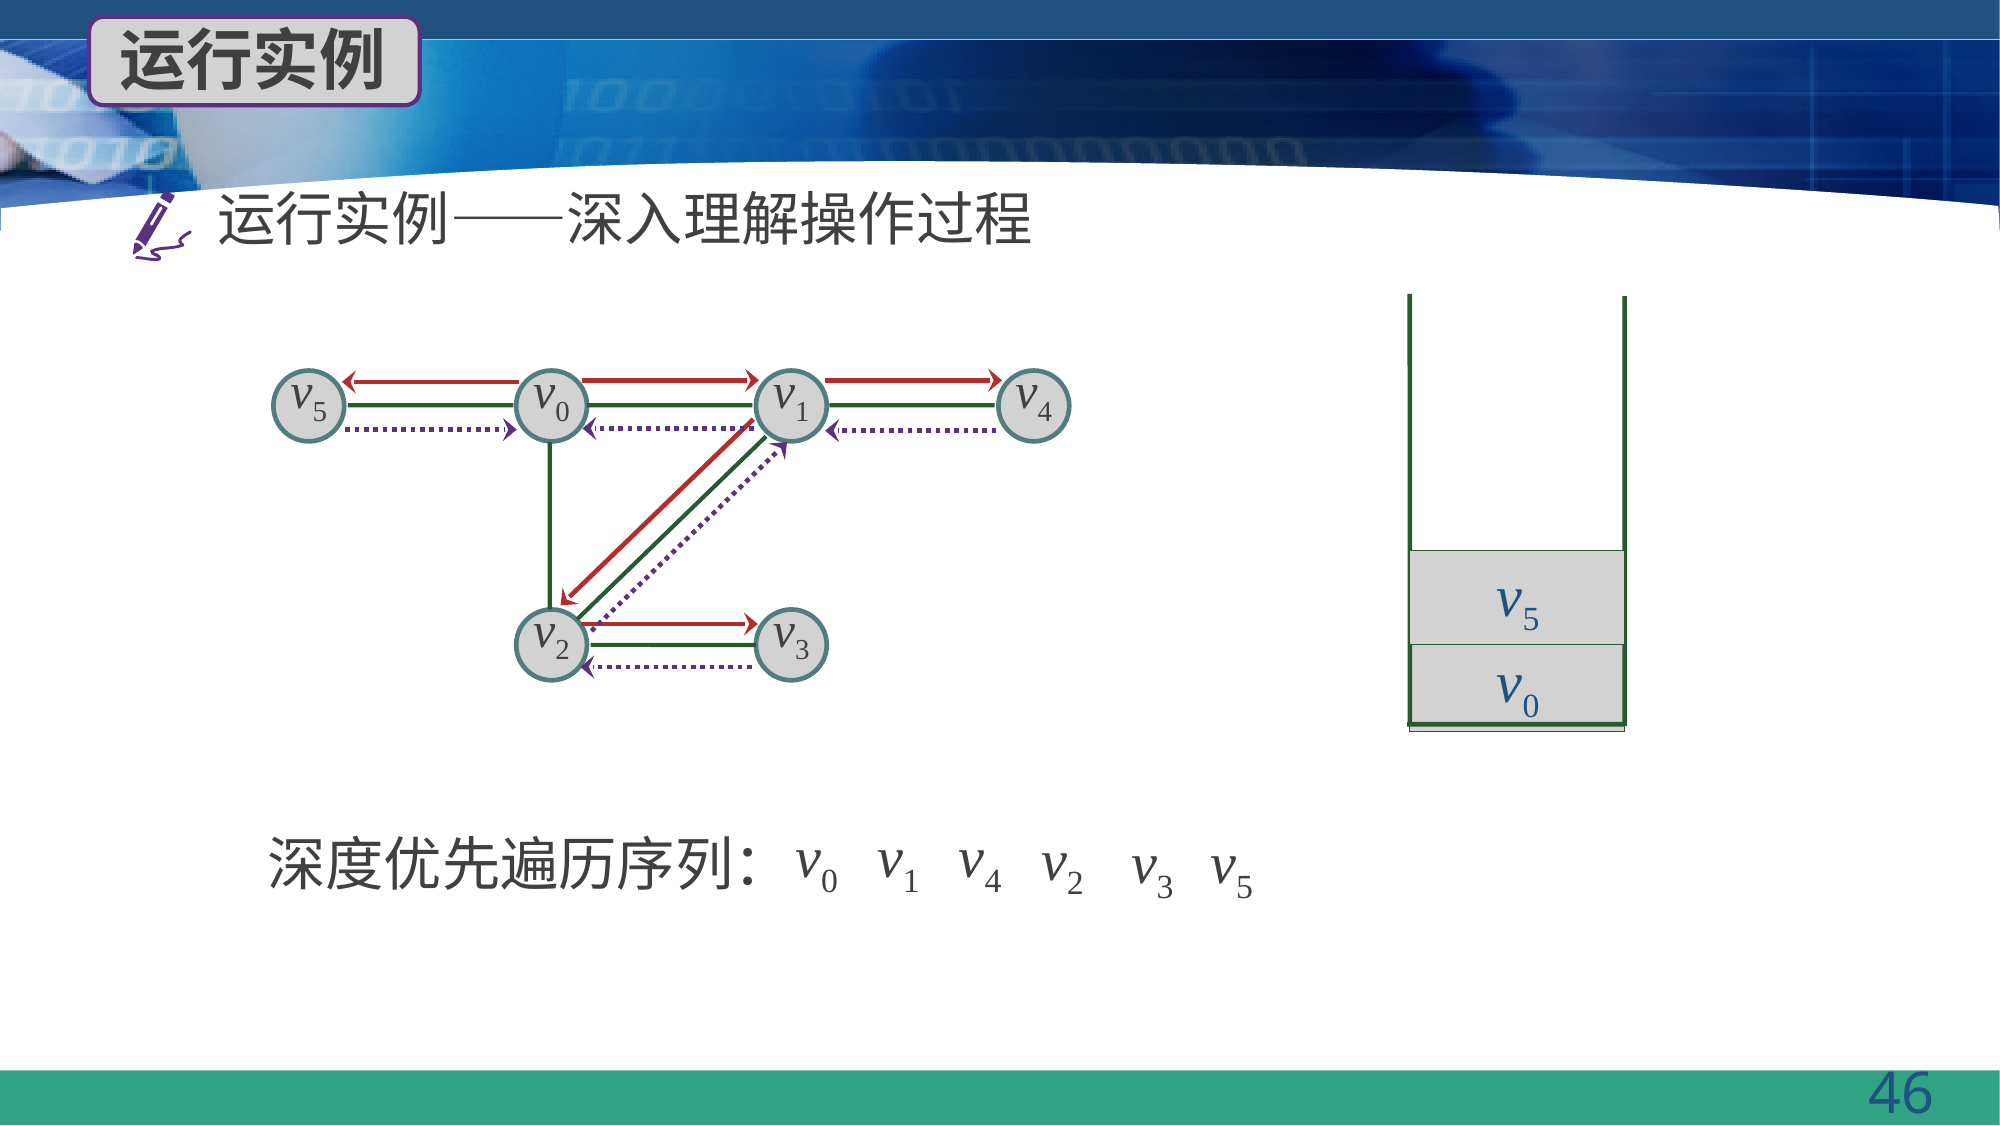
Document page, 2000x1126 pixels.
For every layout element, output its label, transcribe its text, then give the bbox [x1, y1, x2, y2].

text_box v5 [1409, 550, 1625, 645]
text_box v3 [1128, 823, 1207, 907]
text_box v0 [1409, 725, 1625, 732]
text_box 运行实例——深入理解操作过程 [202, 175, 1600, 260]
text_box v2 [1038, 820, 1131, 904]
text_box v1 [874, 817, 955, 901]
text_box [132, 189, 193, 262]
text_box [273, 370, 1070, 681]
text_box 深度优先遍历序列： [252, 820, 859, 905]
text_box v0 [1410, 645, 1624, 724]
text_box [86, 14, 414, 108]
picture [0, 40, 2000, 218]
text_box 运行实例 [104, 10, 431, 105]
text_box v5 [1207, 823, 1300, 907]
text_box v0 [792, 817, 874, 901]
text_box v4 [955, 817, 1049, 901]
